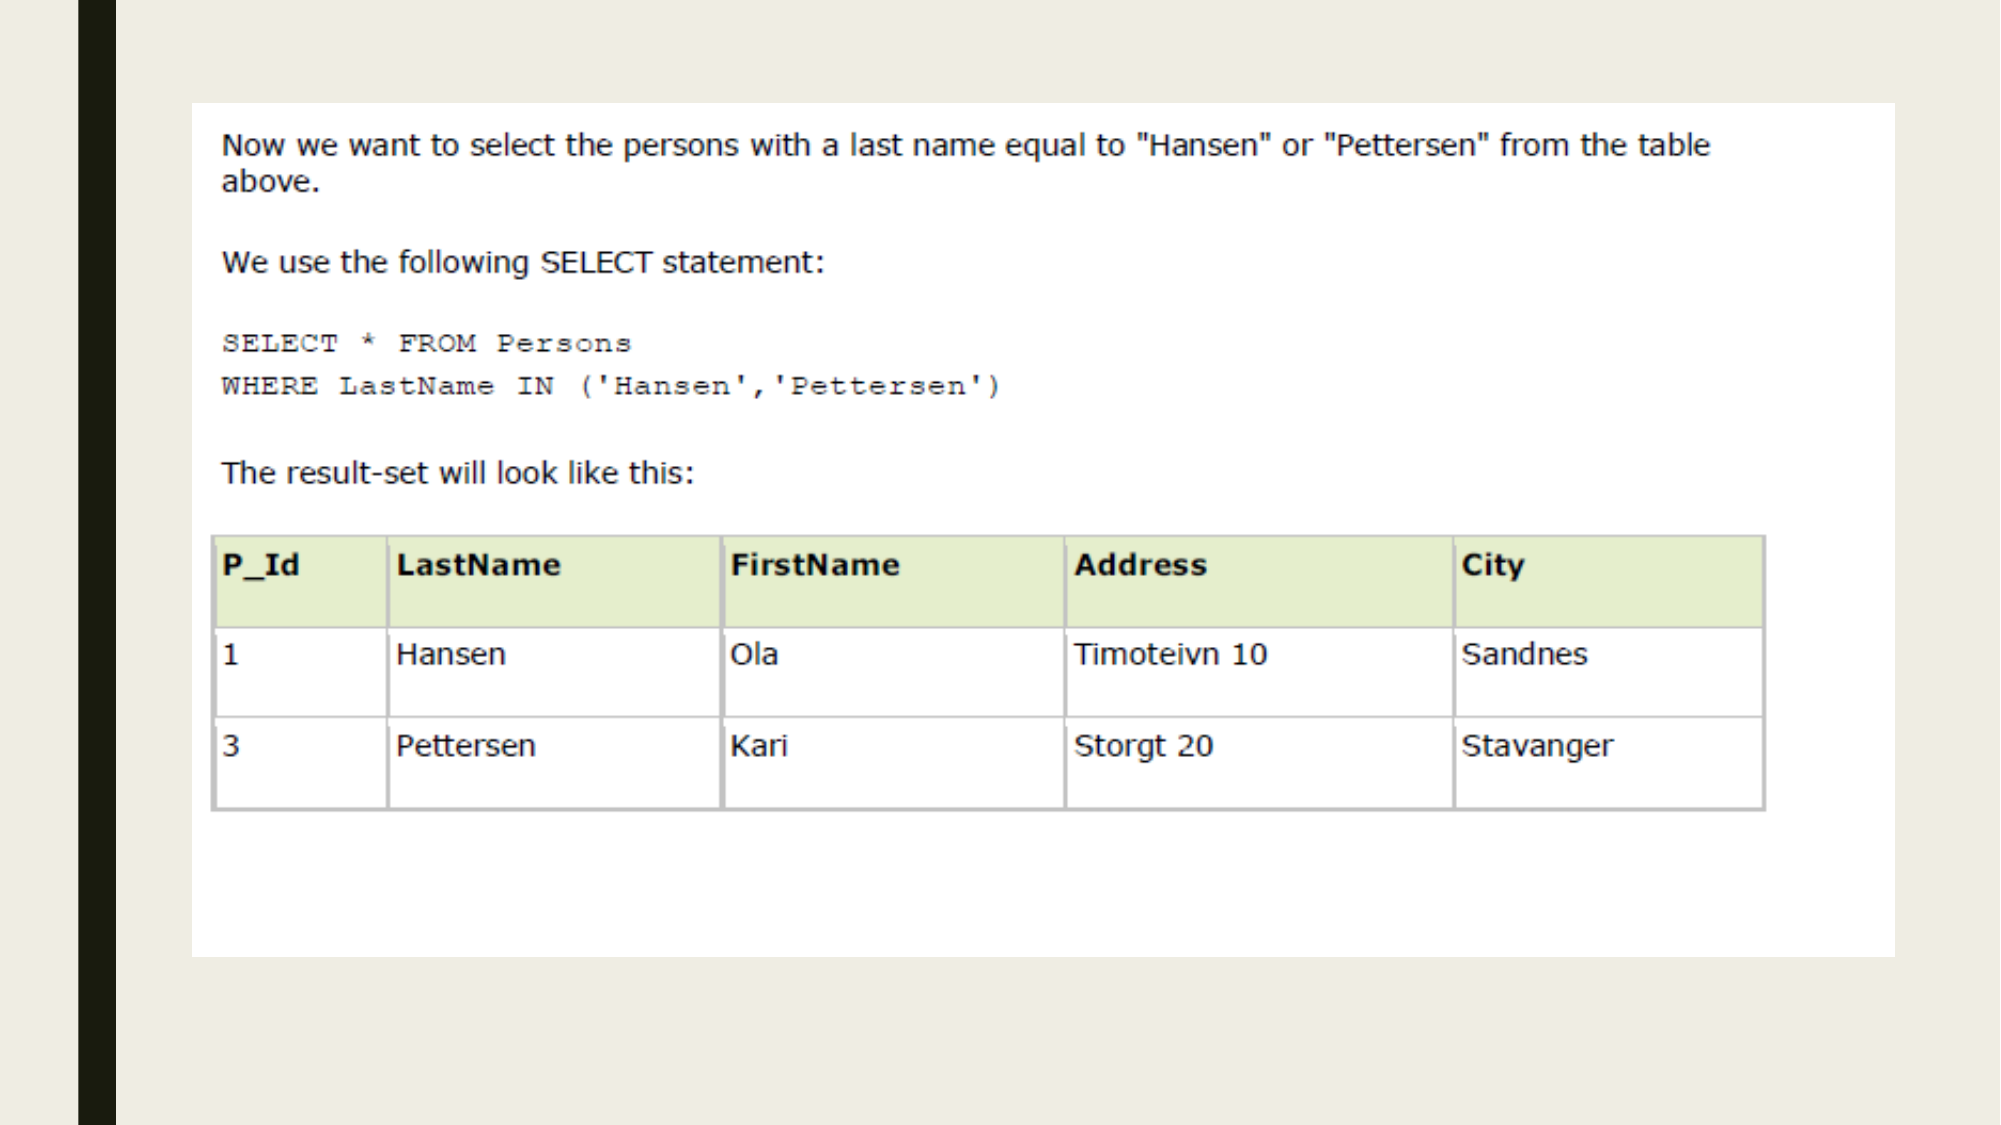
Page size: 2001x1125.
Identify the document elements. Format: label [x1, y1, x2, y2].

picture [192, 103, 1895, 958]
